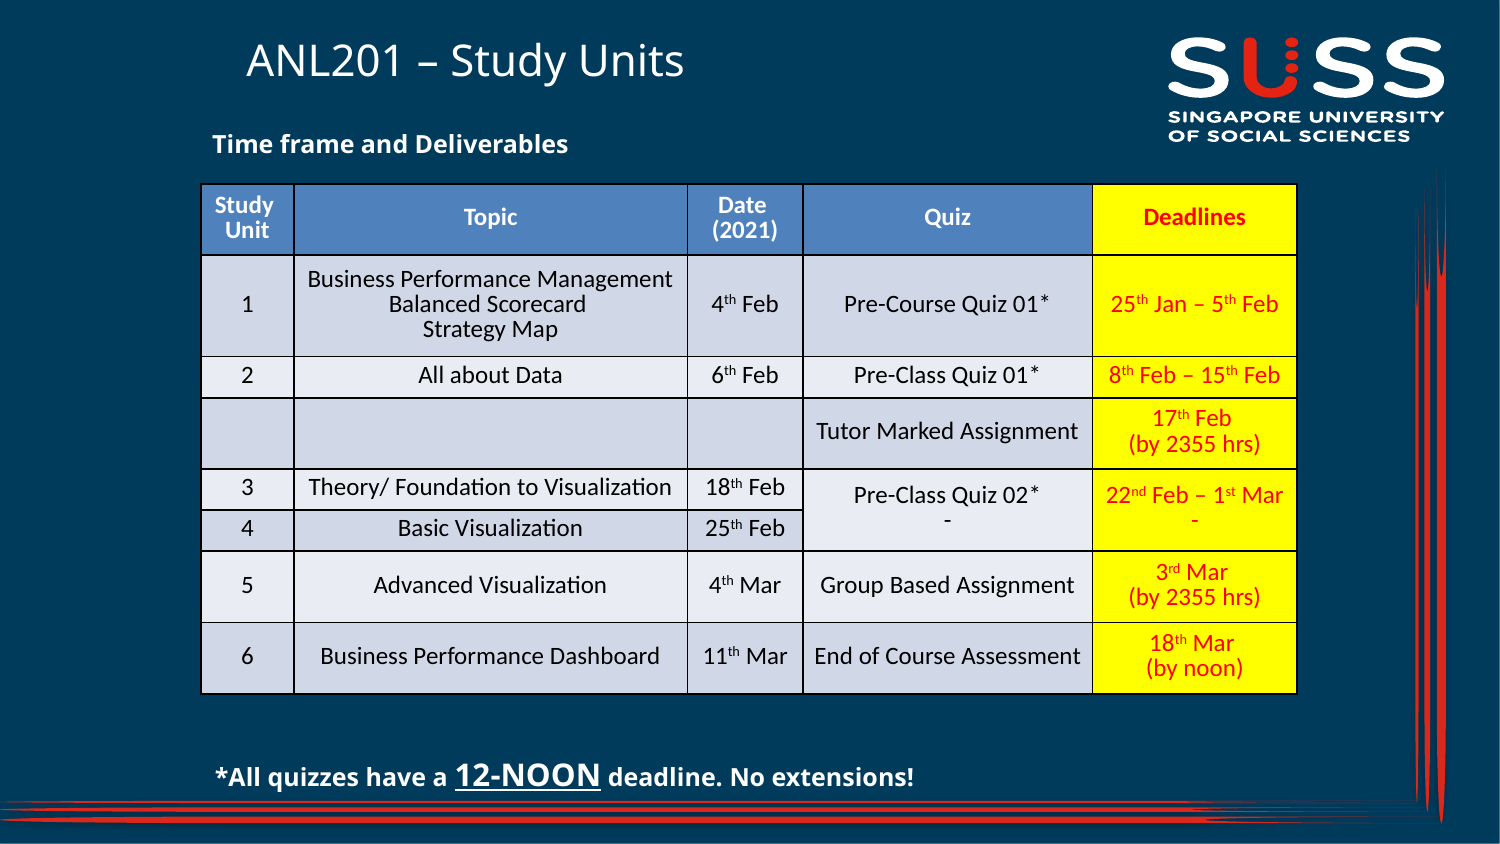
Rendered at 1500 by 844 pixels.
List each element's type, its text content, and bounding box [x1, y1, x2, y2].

table_cell 5 [202, 552, 293, 622]
table_cell 4 [202, 511, 293, 550]
table_cell 2 [202, 357, 293, 397]
table_cell [688, 399, 802, 468]
table_cell 18th Feb [688, 470, 802, 509]
table_cell 3 [202, 470, 293, 509]
table_cell [202, 399, 293, 468]
table_cell Basic Visualization [295, 511, 687, 550]
table_cell 11th Mar [688, 623, 802, 693]
table_cell 25th Jan – 5th Feb [1093, 256, 1296, 356]
title ANL201 – Study Units [235, 27, 1164, 103]
table_cell Advanced Visualization [295, 552, 687, 622]
table_cell Pre-Class Quiz 02* - [804, 470, 1092, 550]
table_cell All about Data [295, 357, 687, 397]
table_header Topic [295, 185, 687, 254]
table_header Deadlines [1093, 185, 1296, 254]
text_box *All quizzes have a 12-NOON deadline. No extensions! [203, 749, 1132, 788]
table_cell [295, 399, 687, 468]
table_cell 22nd Feb – 1st Mar - [1093, 470, 1296, 550]
table_cell 4th Feb [688, 256, 802, 356]
table_cell 6th Feb [688, 357, 802, 397]
table_cell 25th Feb [688, 511, 802, 550]
table_header Date (2021) [688, 185, 802, 254]
table_cell Tutor Marked Assignment [804, 399, 1092, 468]
table_cell End of Course Assessment [804, 623, 1092, 693]
table_cell 3rd Mar (by 2355 hrs) [1093, 552, 1296, 622]
table_cell 4th Mar [688, 552, 802, 622]
table_cell 17th Feb (by 2355 hrs) [1093, 399, 1296, 468]
table_cell 18th Mar (by noon) [1093, 623, 1296, 693]
table_cell Business Performance Dashboard [295, 623, 687, 693]
table_cell 1 [202, 256, 293, 356]
table_cell Pre-Course Quiz 01* [804, 256, 1092, 356]
table_header Study Unit [202, 185, 293, 254]
table_cell Business Performance Management Balanced Scorecard Strategy Map [295, 256, 687, 356]
list Time frame and Deliverables [200, 122, 1129, 161]
table_cell 8th Feb – 15th Feb [1093, 357, 1296, 397]
table_cell Group Based Assignment [804, 552, 1092, 622]
table_header Quiz [804, 185, 1092, 254]
table_cell 6 [202, 623, 293, 693]
table_cell Pre-Class Quiz 01* [804, 357, 1092, 397]
table_cell Theory/ Foundation to Visualization [295, 470, 687, 509]
